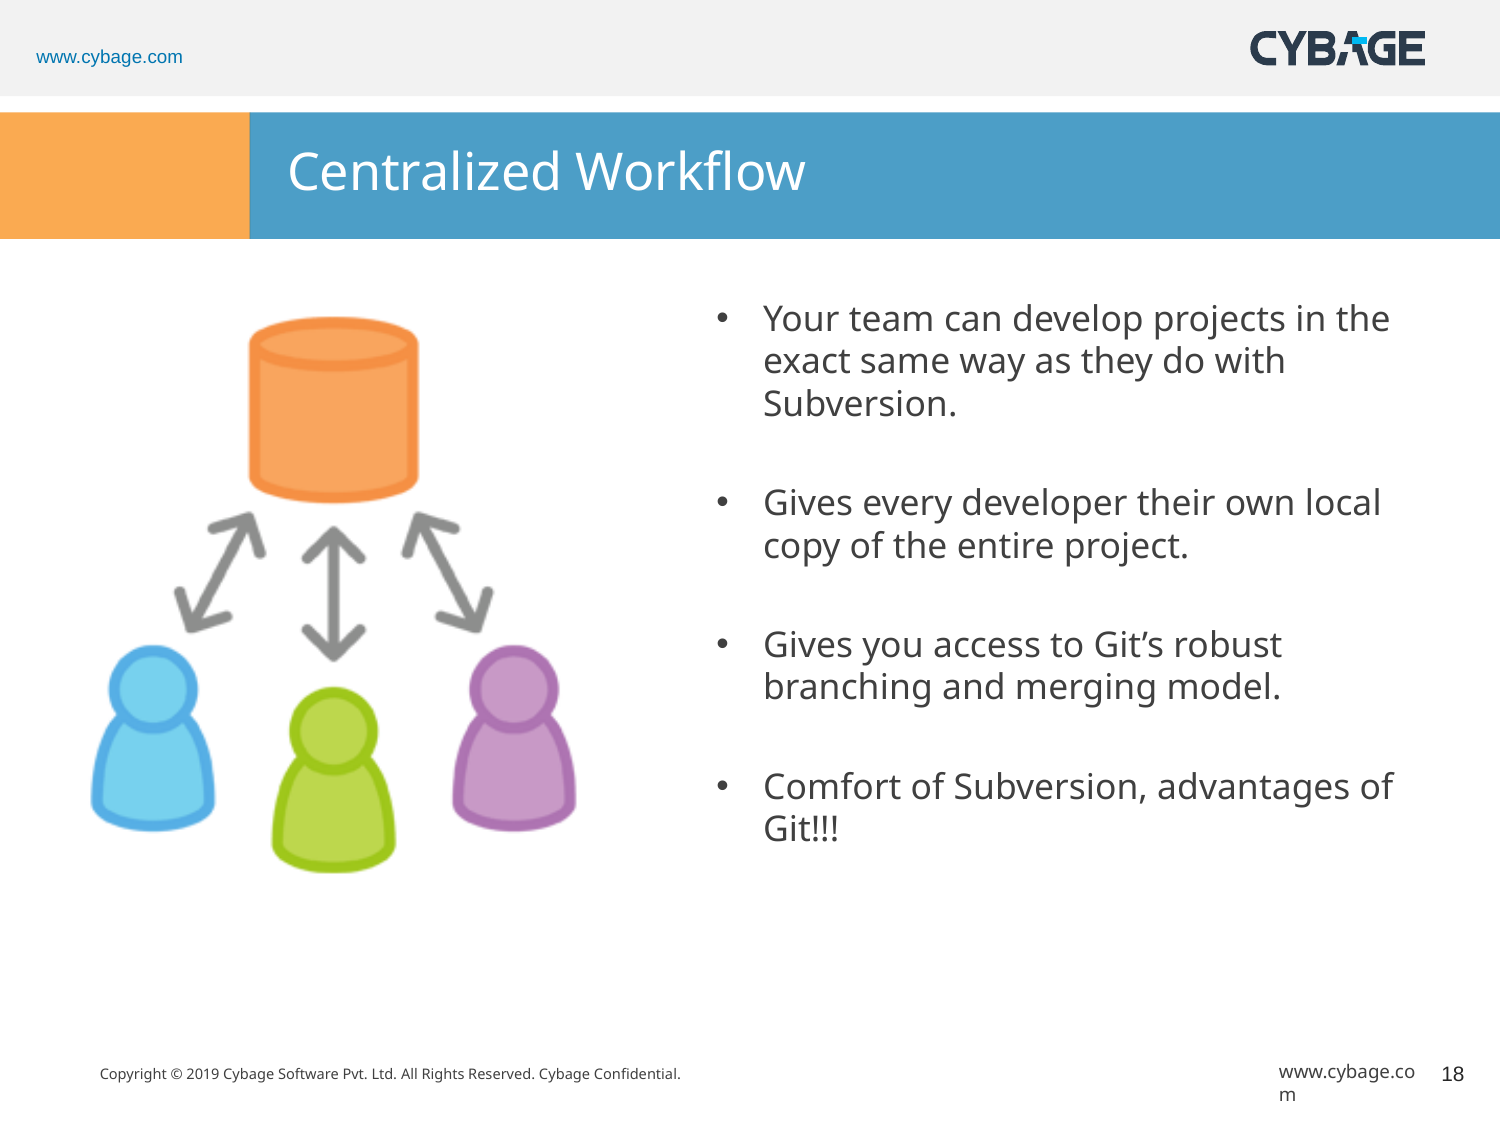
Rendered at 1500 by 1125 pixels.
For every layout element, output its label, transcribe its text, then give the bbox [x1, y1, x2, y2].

picture [87, 309, 581, 881]
title Centralized Workflow [272, 131, 1463, 225]
slide_number 18 [1424, 1042, 1488, 1103]
list Your team can develop projects in the exact same way as they do with Subversion. Gives every developer their own local copy of the entire project. Gives you access to Git’s robust branching and merging model. Comfort of Subversion, advantages of Git!!! [701, 288, 1463, 881]
